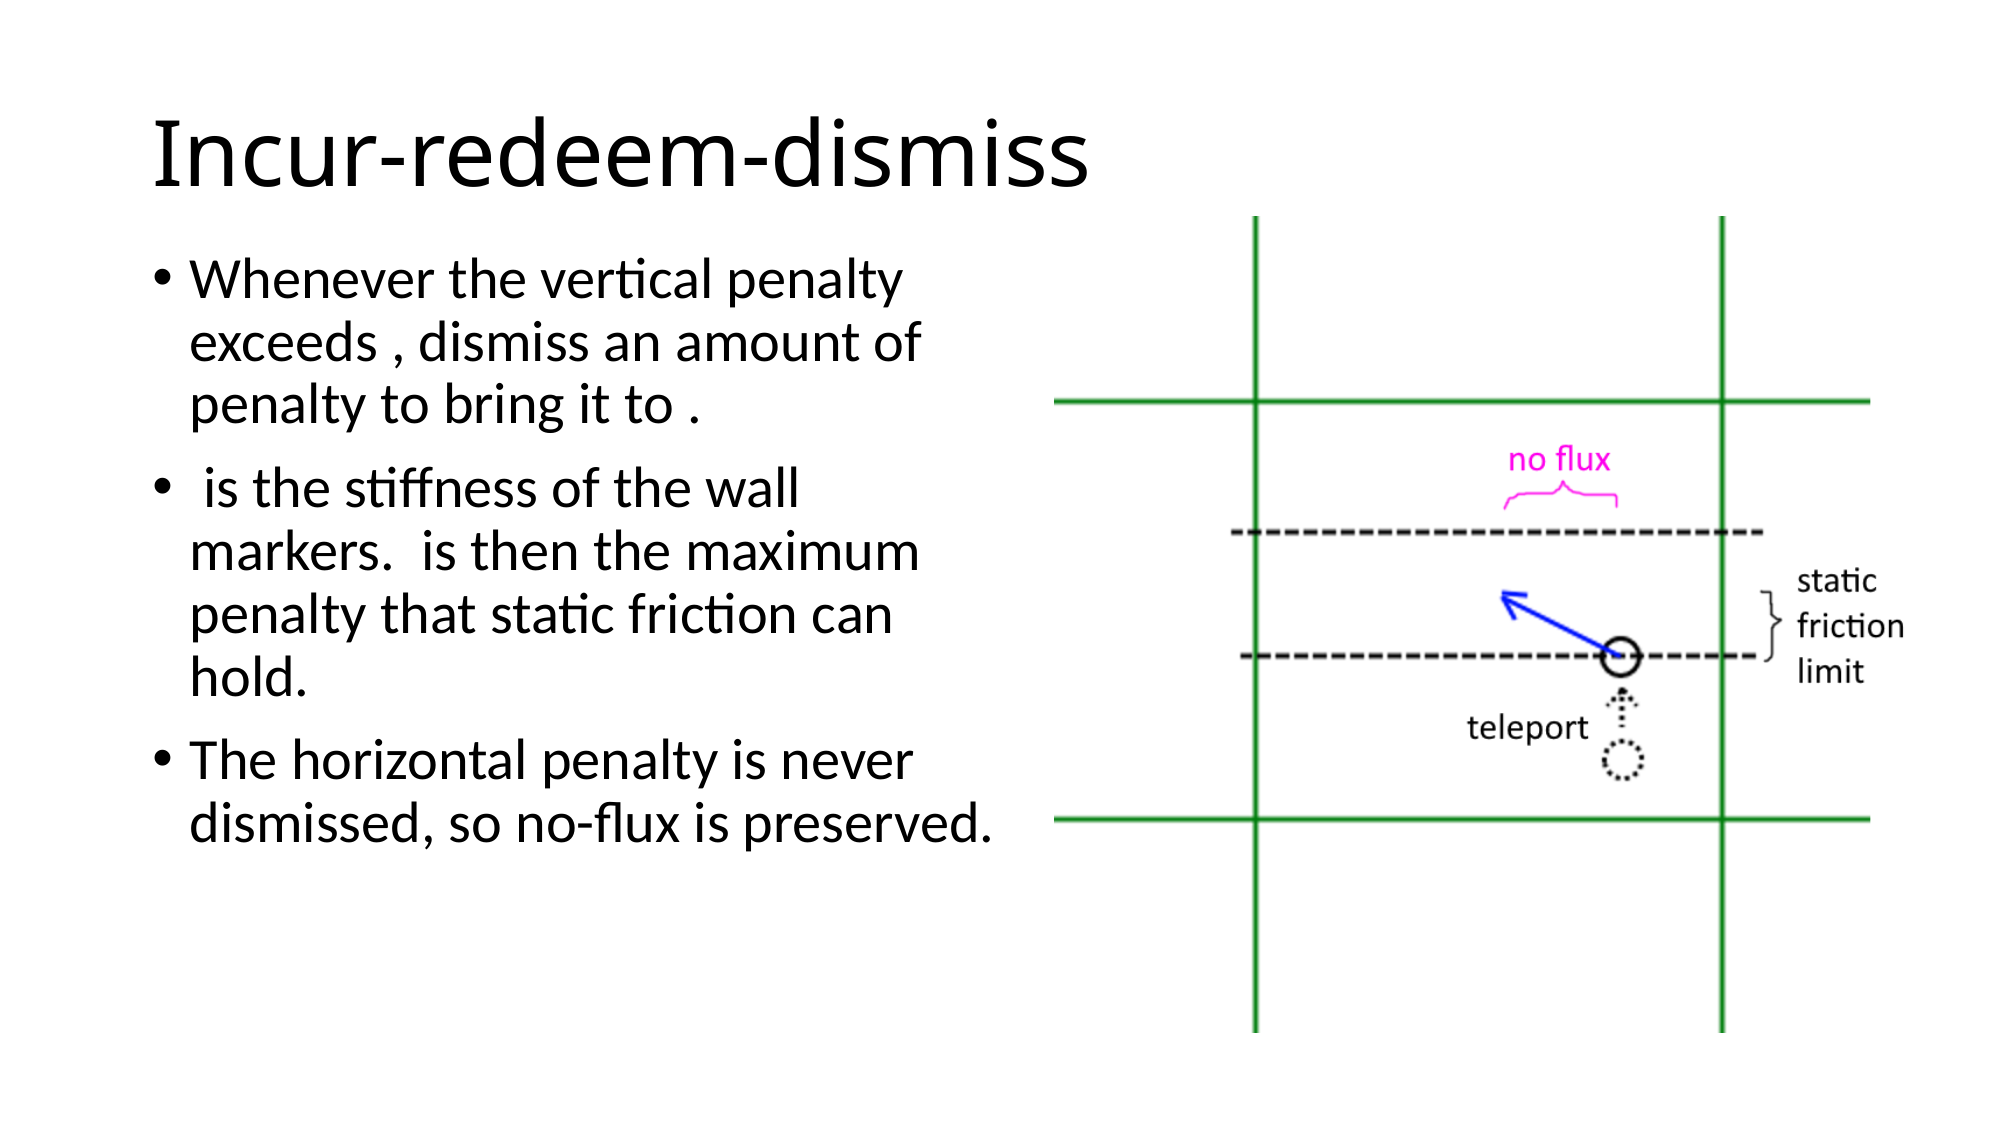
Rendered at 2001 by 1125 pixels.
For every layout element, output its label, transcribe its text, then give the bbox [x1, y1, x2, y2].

title Incur-redeem-dismiss [137, 48, 1863, 266]
picture [1054, 216, 1987, 1033]
